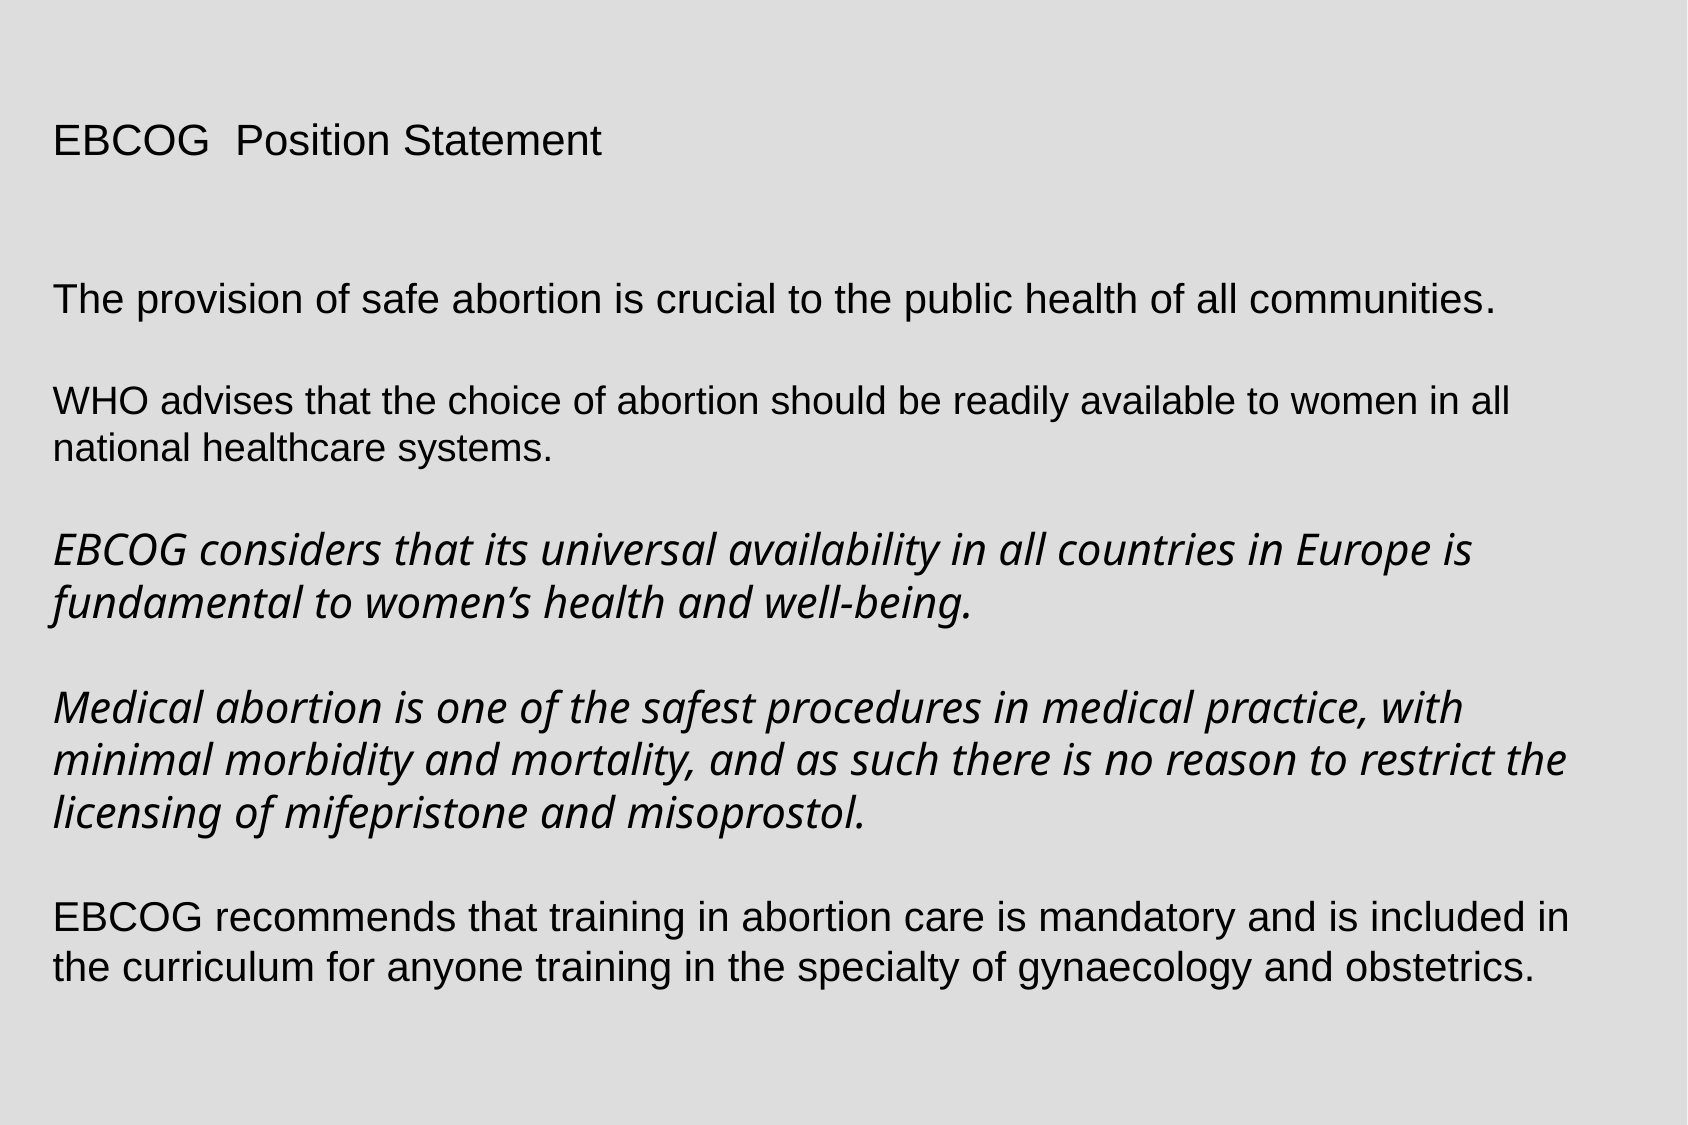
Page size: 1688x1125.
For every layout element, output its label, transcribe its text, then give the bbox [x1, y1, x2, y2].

text_box EBCOG Position Statement The provision of safe abortion is crucial to the public health of all communities. WHO advises that the choice of abortion should be readily available to women in all national healthcare systems. EBCOG considers that its universal availability in all countries in Europe is fundamental to women’s health and well-being. Medical abortion is one of the safest procedures in medical practice, with minimal morbidity and mortality, and as such there is no reason to restrict the licensing of mifepristone and misoprostol. EBCOG recommends that training in abortion care is mandatory and is included in the curriculum for anyone training in the specialty of gynaecology and obstetrics. [45, 104, 1642, 997]
